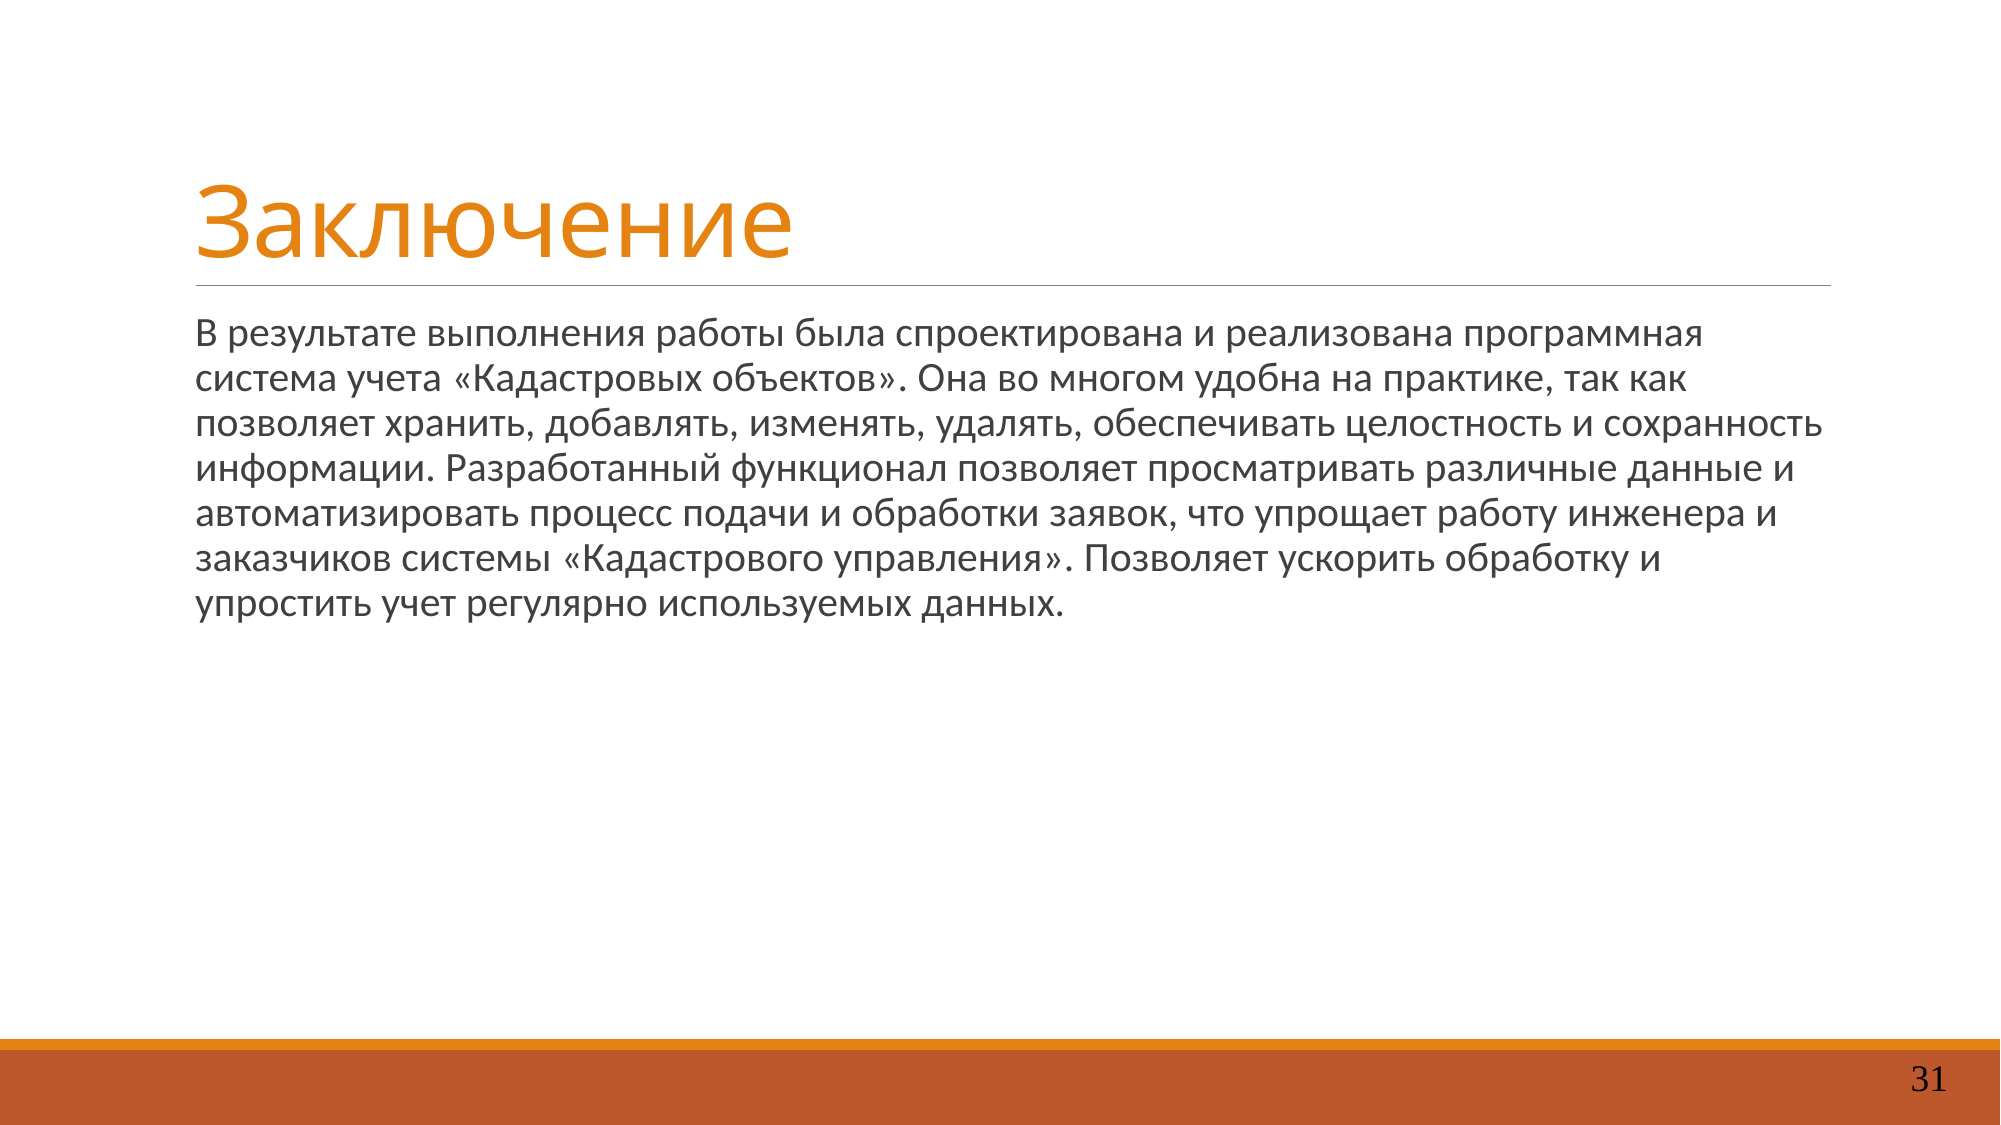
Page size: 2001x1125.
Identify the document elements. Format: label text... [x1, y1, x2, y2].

text_box 31 [1895, 1047, 1964, 1107]
list В результате выполнения работы была спроектирована и реализована программная система учета «Кадастровых объектов». Она во многом удобна на практике, так как позволяет хранить, добавлять, изменять, удалять, обеспечивать целостность и сохранность информации. Разработанный функционал позволяет просматривать различные данные и автоматизировать процесс подачи и обработки заявок, что упрощает работу инженера и заказчиков системы «Кадастрового управления». Позволяет ускорить обработку и упростить учет регулярно используемых данных. [180, 302, 1830, 807]
title Заключение [180, 47, 1830, 285]
